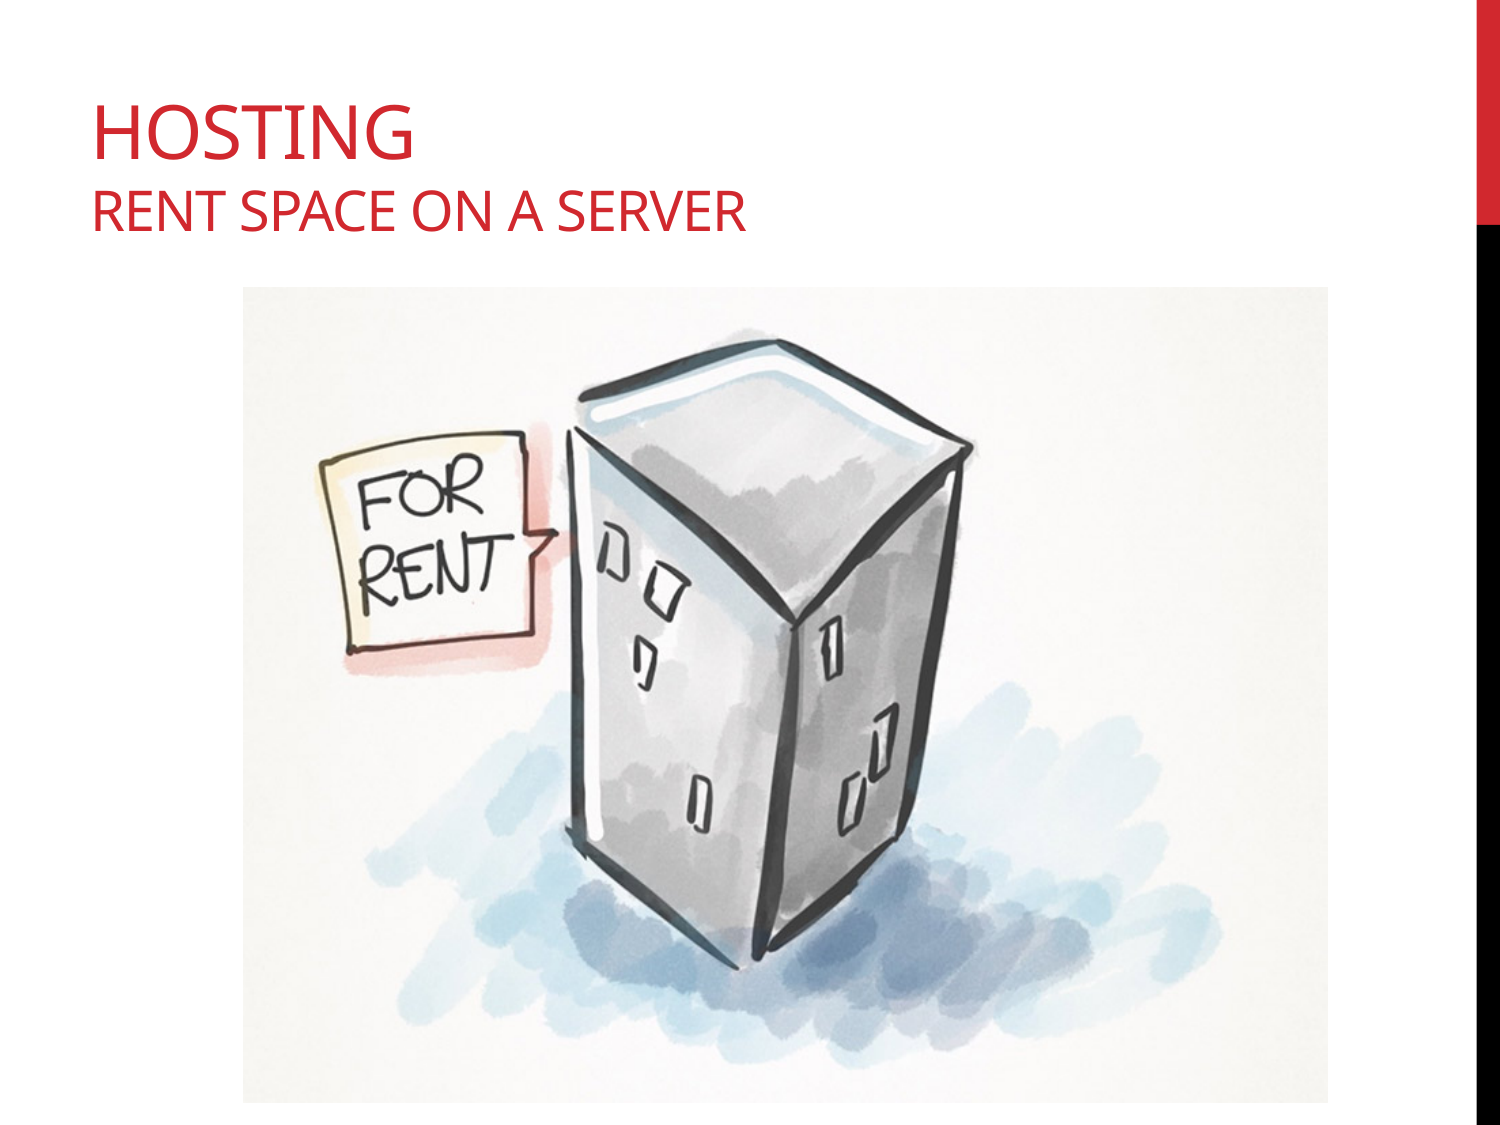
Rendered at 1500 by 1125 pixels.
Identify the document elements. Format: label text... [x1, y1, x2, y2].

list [74, 286, 1497, 1104]
title Hosting rent space on a server [75, 25, 1025, 250]
